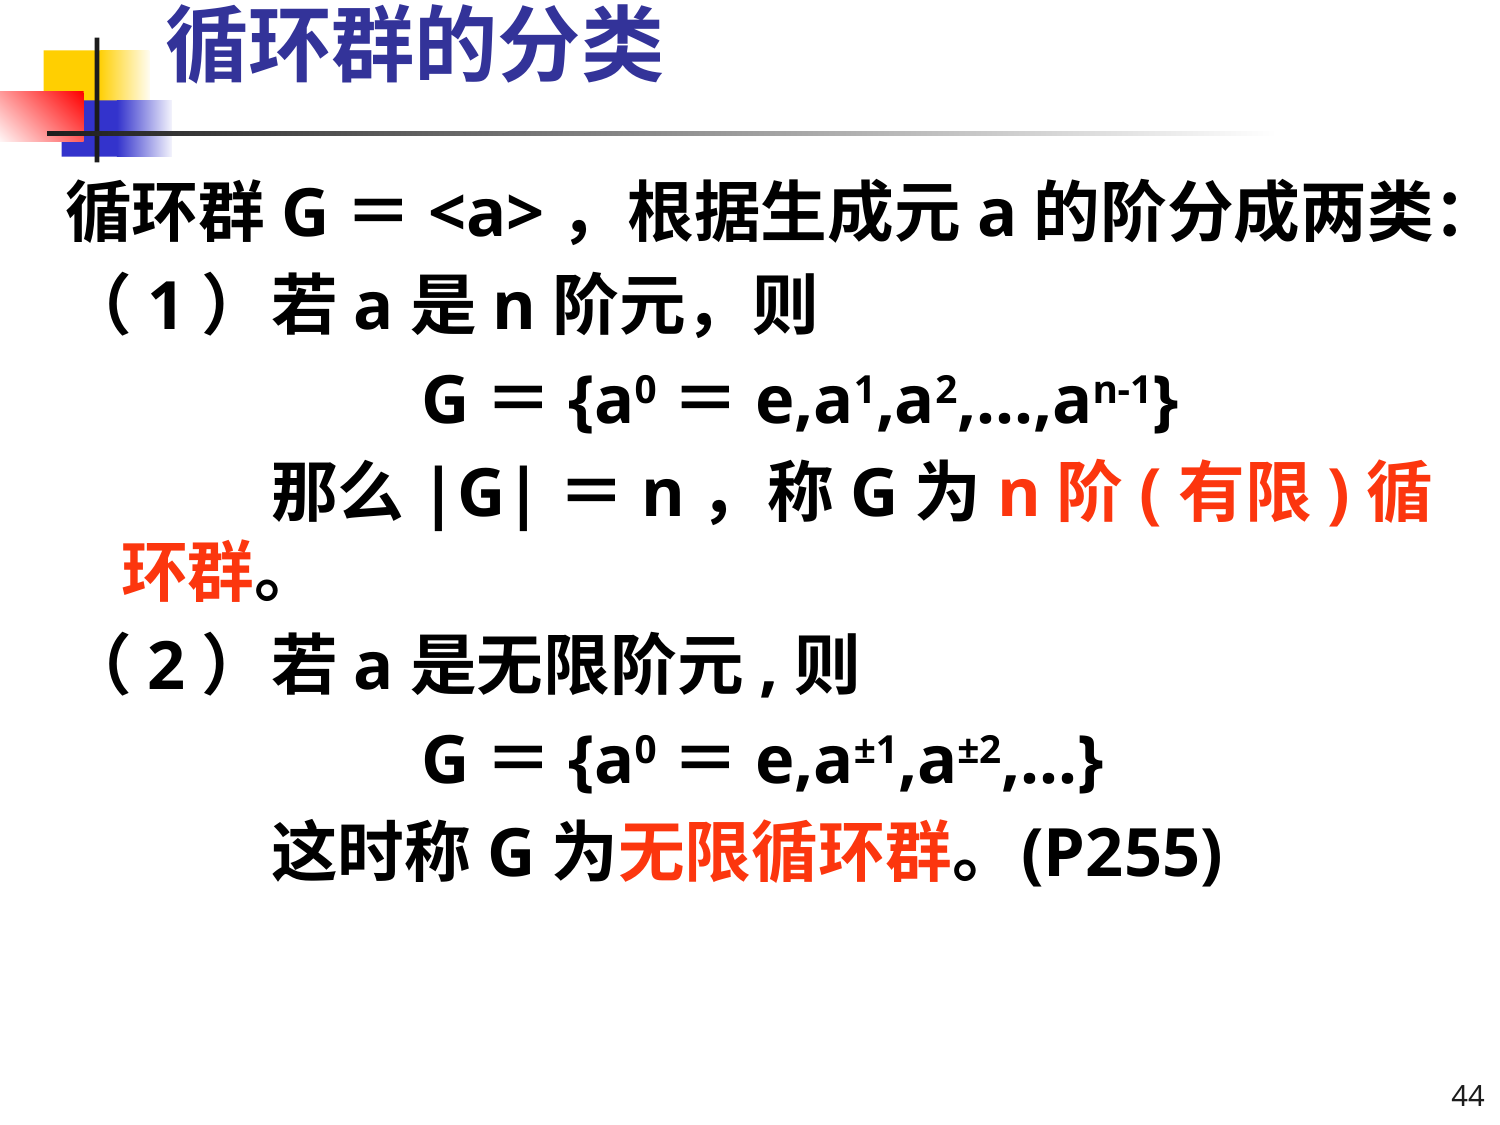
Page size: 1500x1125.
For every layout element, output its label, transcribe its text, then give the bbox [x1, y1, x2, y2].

title 循环群的分类 [150, 12, 1500, 100]
list 循环群G＝<a>，根据生成元a的阶分成两类： （1） 若a是n阶元，则 G＝{a0＝e,a1,a2,…,an-1} 那么|G|＝n，称G为n阶(有限)循环群。 （2） 若a是无限阶元,则 G＝{a0＝e,a±1,a±2,…} 这时称G为无限循环群。 (P255) [50, 162, 1463, 1038]
footer 44 [1399, 1074, 1500, 1125]
